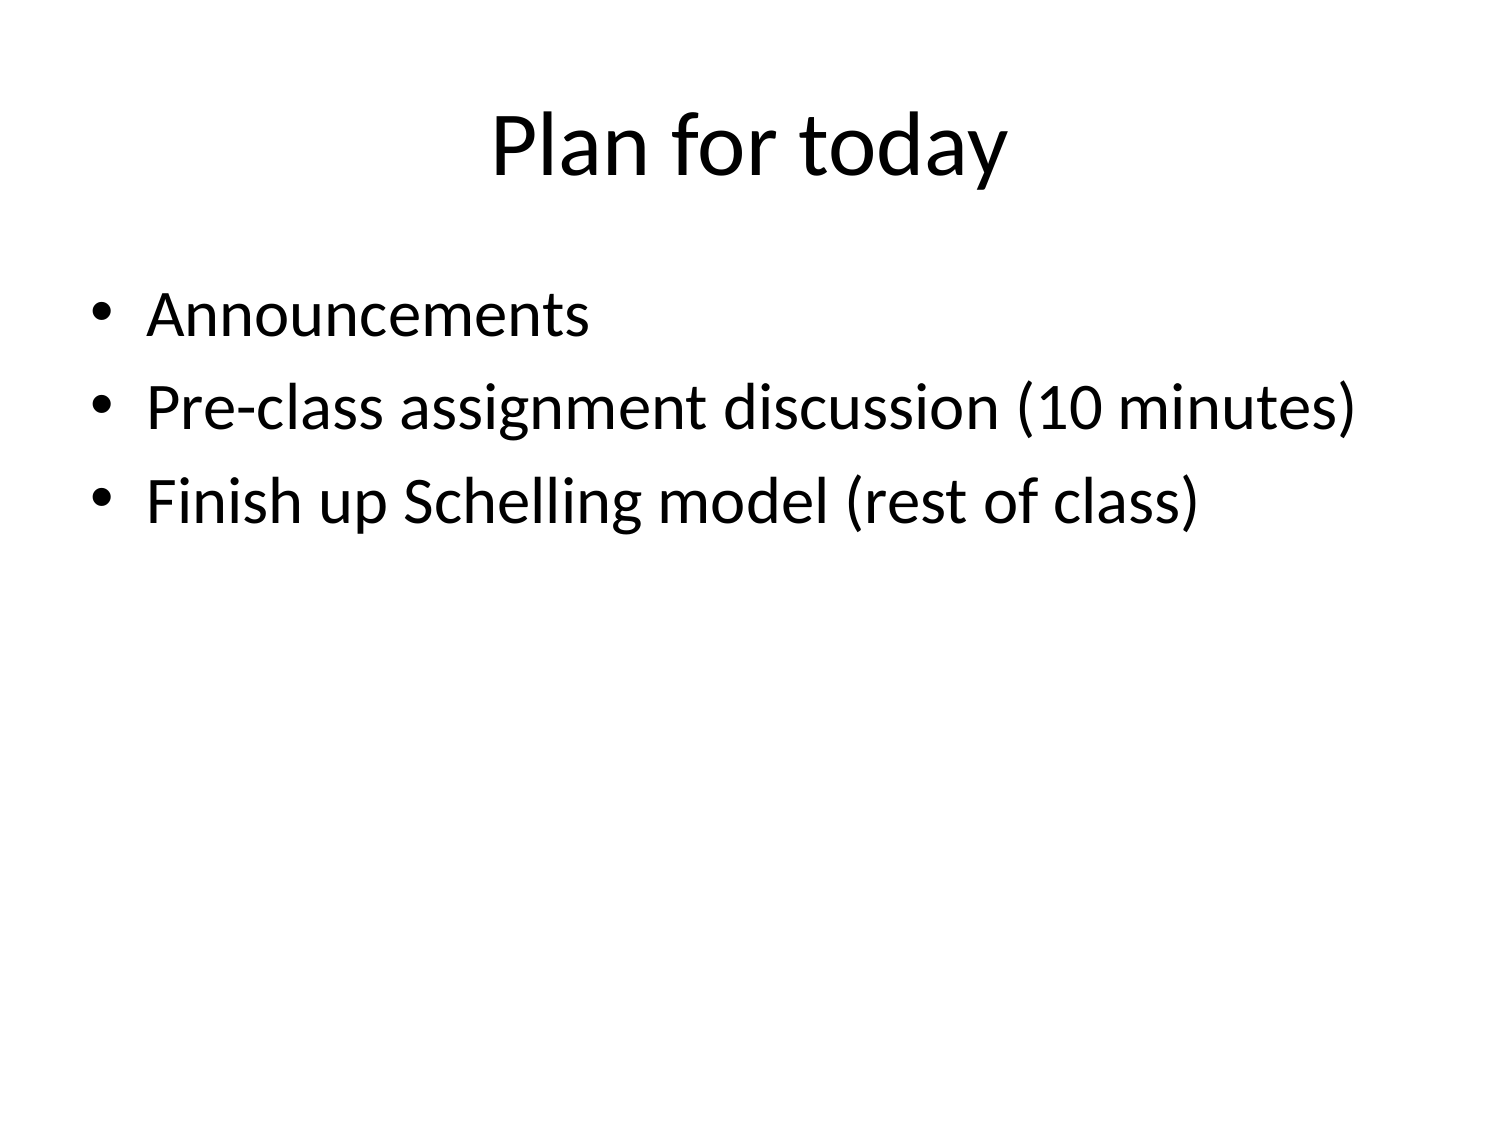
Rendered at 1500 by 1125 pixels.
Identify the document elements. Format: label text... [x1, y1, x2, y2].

title Plan for today [75, 45, 1425, 233]
list Announcements Pre-class assignment discussion (10 minutes) Finish up Schelling model (rest of class) [75, 262, 1425, 1005]
